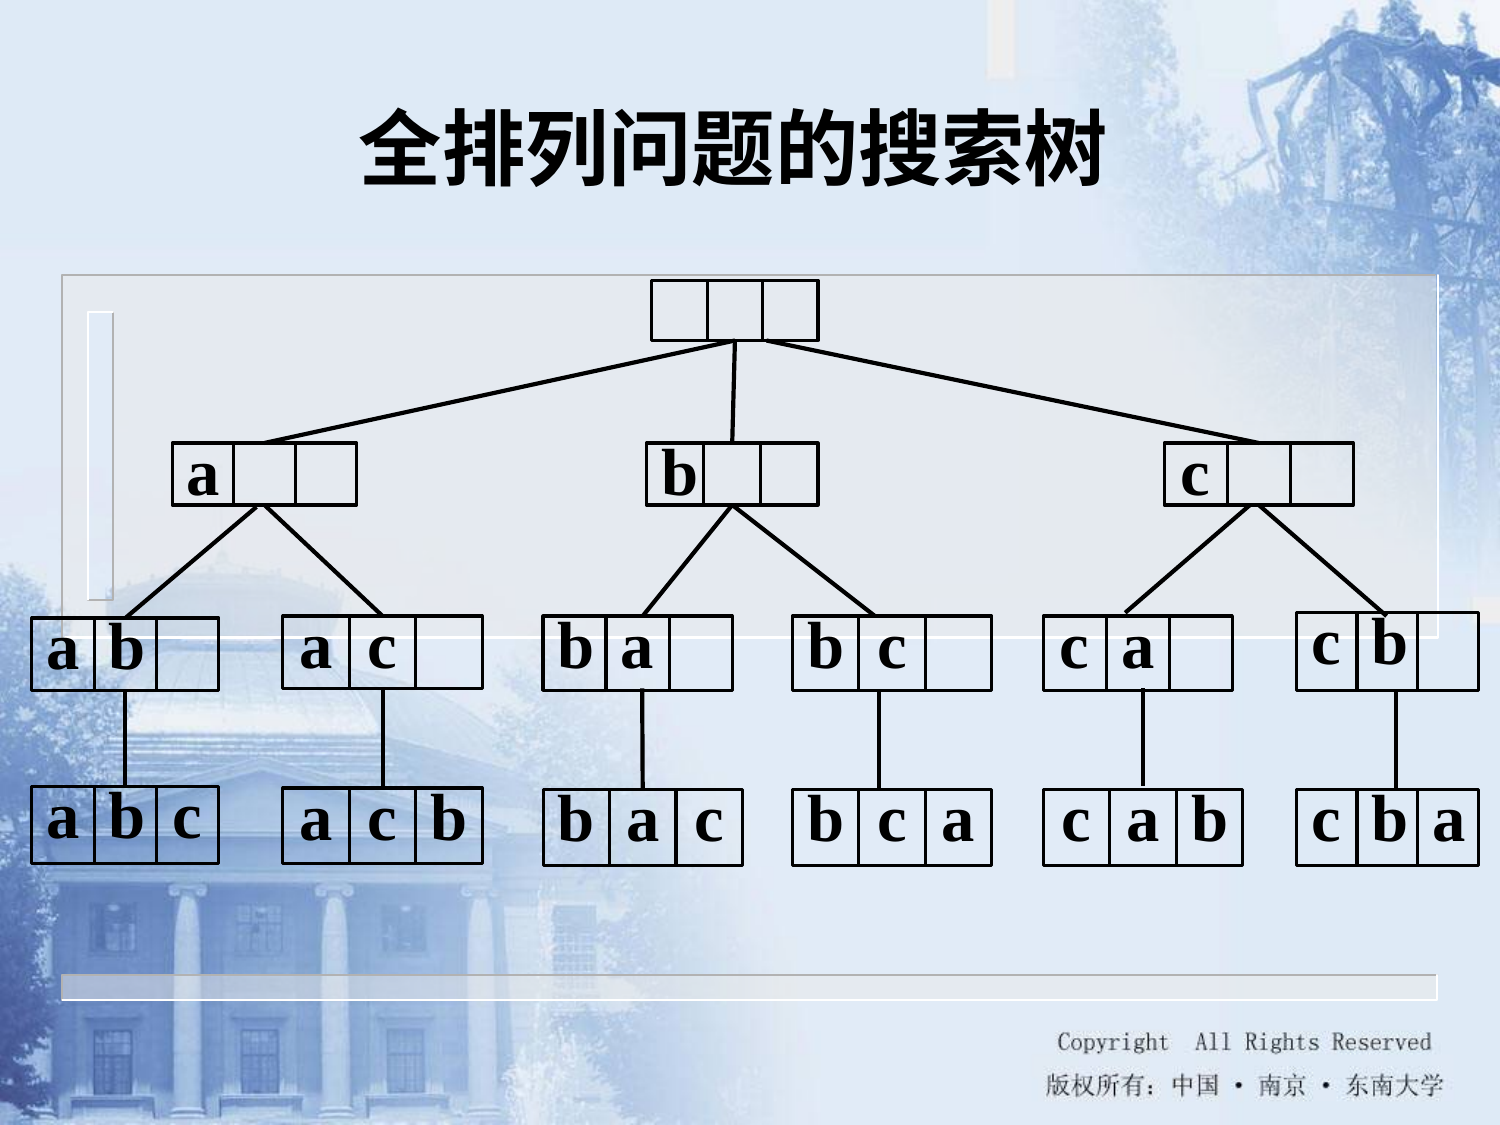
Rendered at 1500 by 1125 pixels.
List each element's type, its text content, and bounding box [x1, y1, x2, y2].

text_box 全排列问题的搜索树 [344, 69, 1124, 204]
picture [0, 0, 1500, 1125]
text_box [31, 280, 1480, 866]
